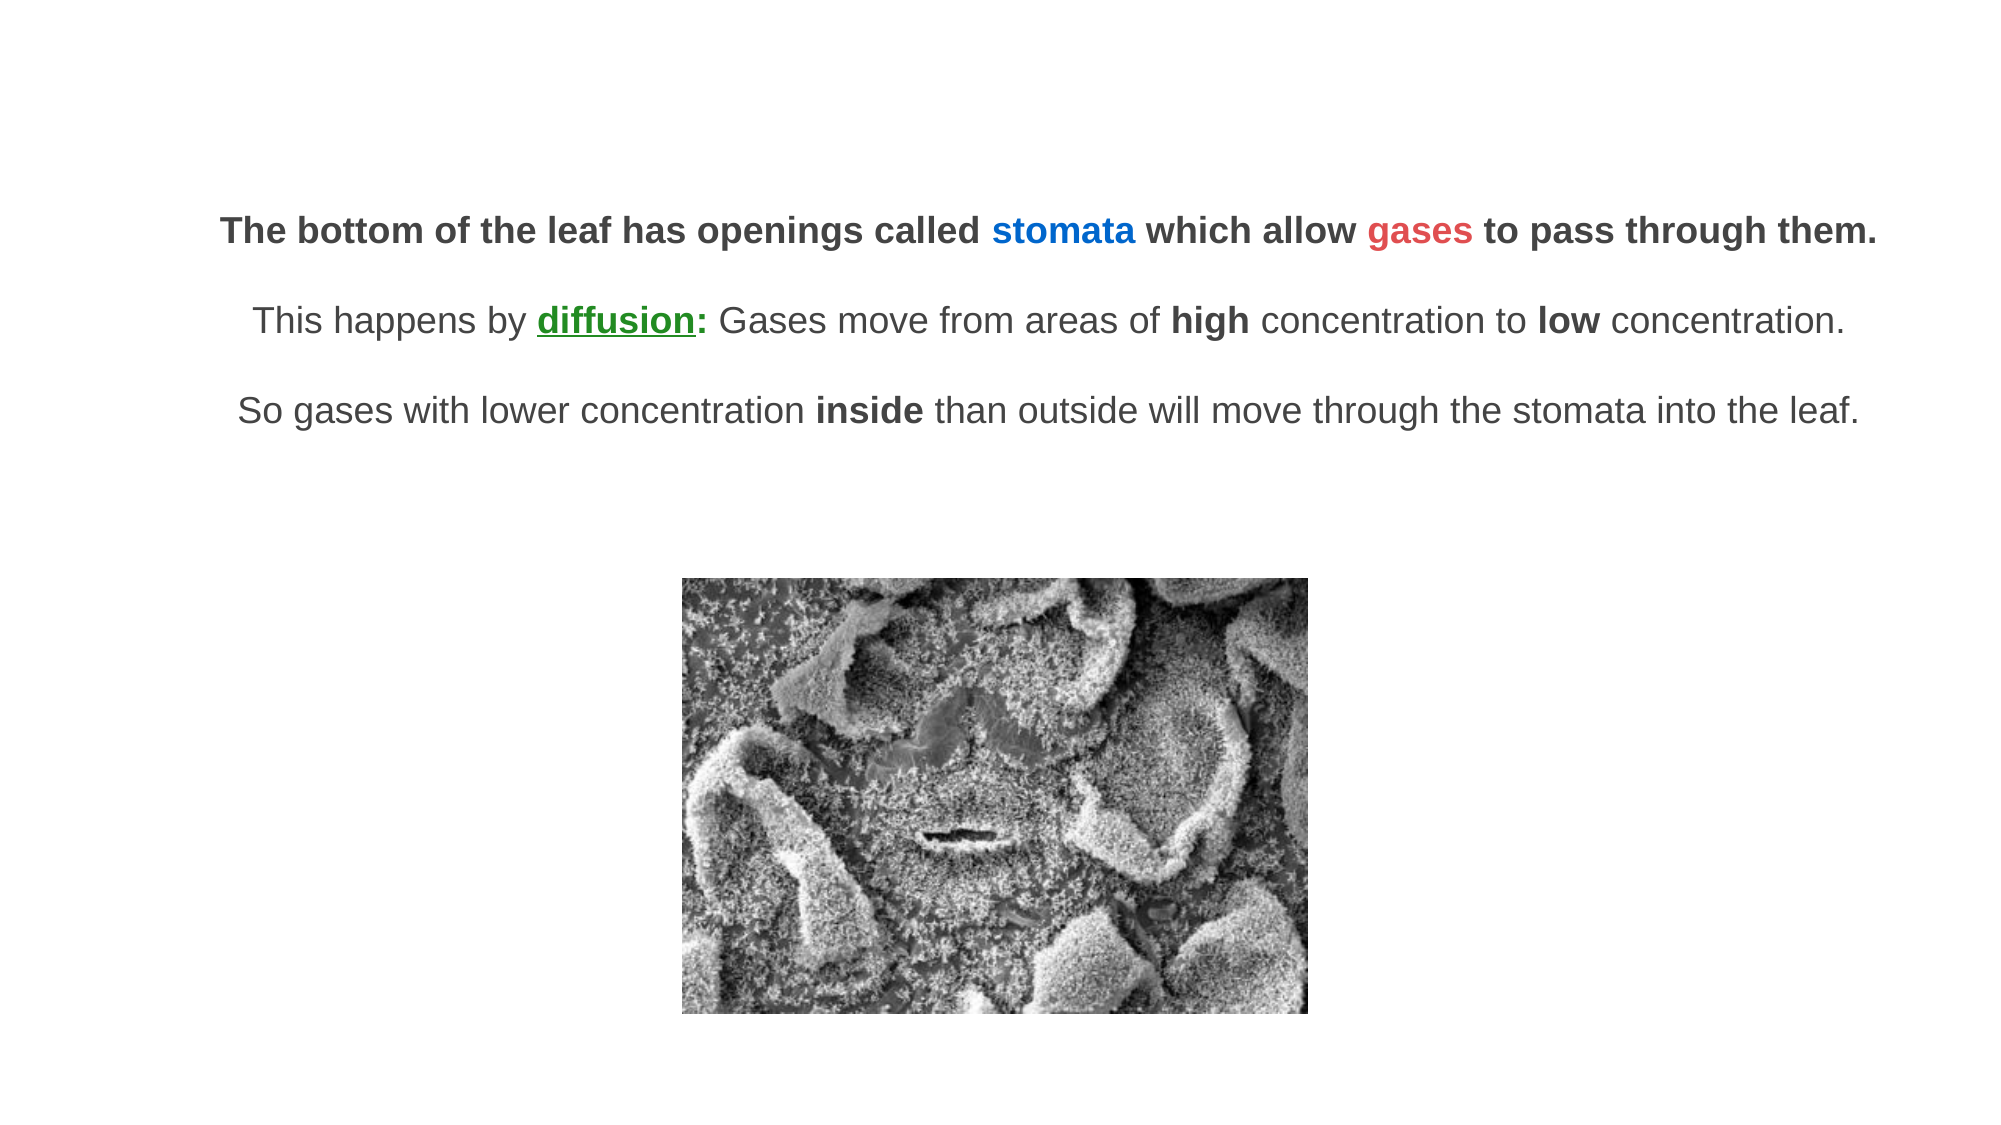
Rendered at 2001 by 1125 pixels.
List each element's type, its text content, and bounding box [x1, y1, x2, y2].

text_box The bottom of the leaf has openings called stomata which allow gases to pass through them. This happens by diffusion: Gases move from areas of high concentration to low concentration. So gases with lower concentration inside than outside will move through the stomata into the leaf. [179, 198, 1919, 439]
picture [682, 578, 1308, 1014]
